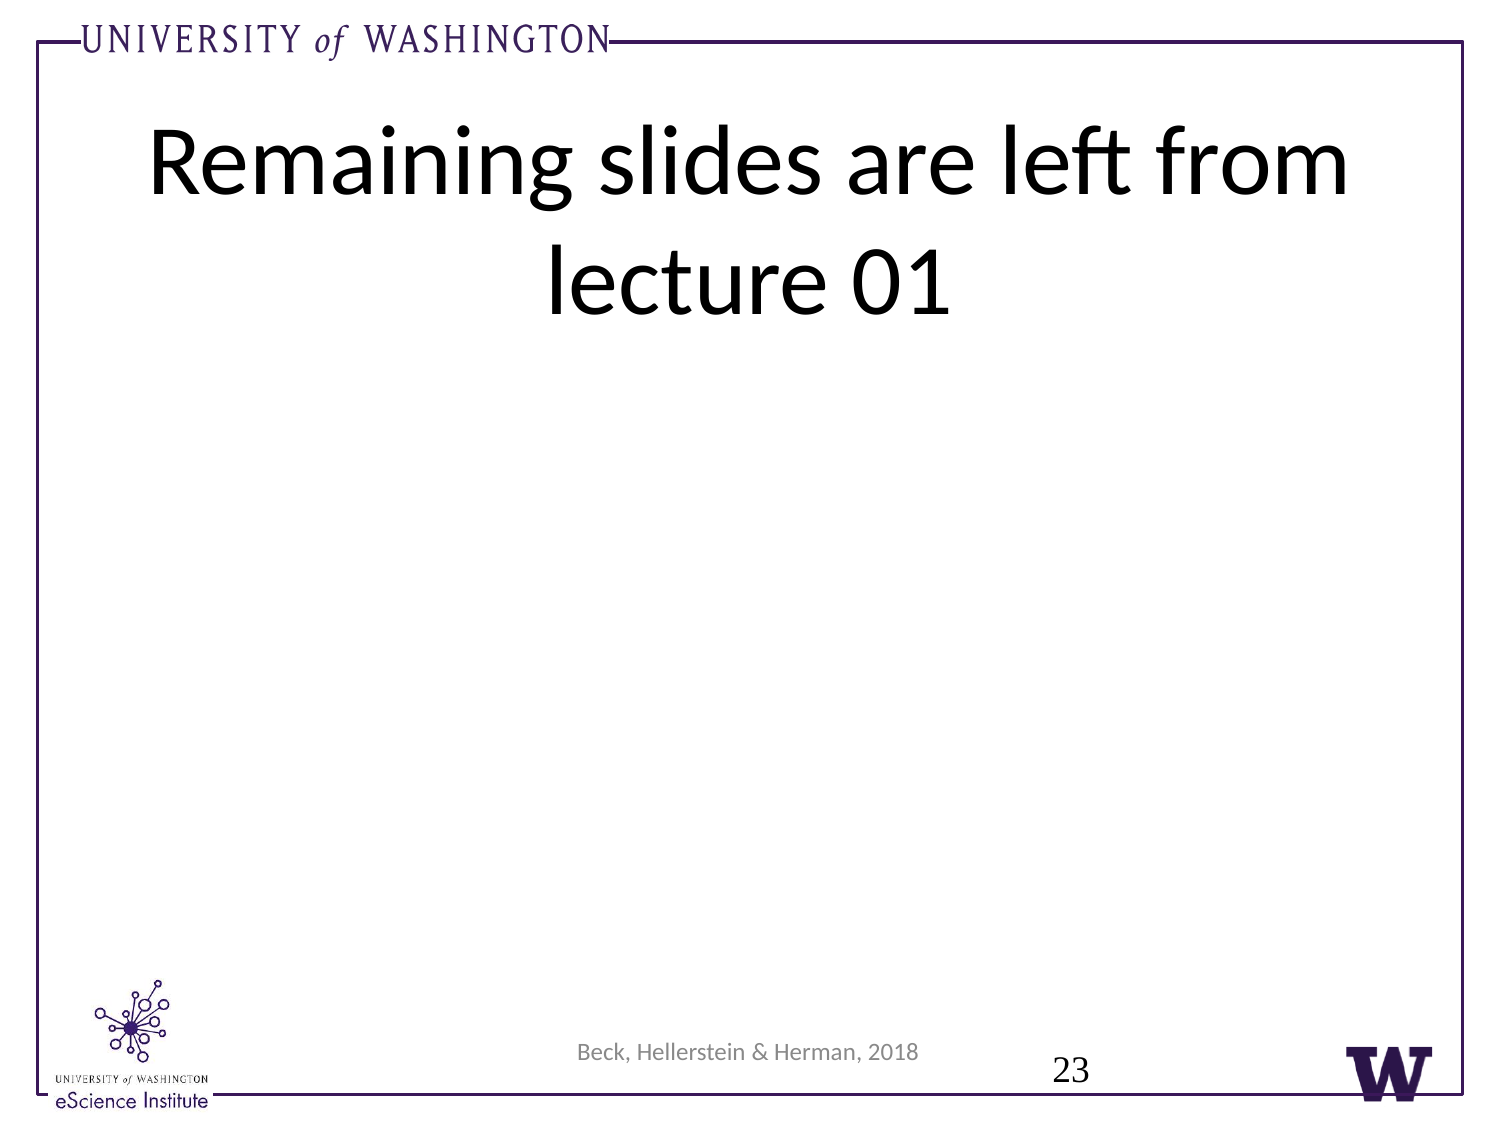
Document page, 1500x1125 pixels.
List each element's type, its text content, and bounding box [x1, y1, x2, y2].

slide_number 23 [1037, 1037, 1325, 1098]
picture [1339, 1096, 1438, 1107]
picture [1339, 1041, 1438, 1093]
title Remaining slides are left from lecture 01 [75, 87, 1425, 233]
picture [48, 978, 213, 1113]
picture [81, 24, 609, 61]
footer Beck, Hellerstein & Herman, 2018 [510, 1027, 986, 1088]
